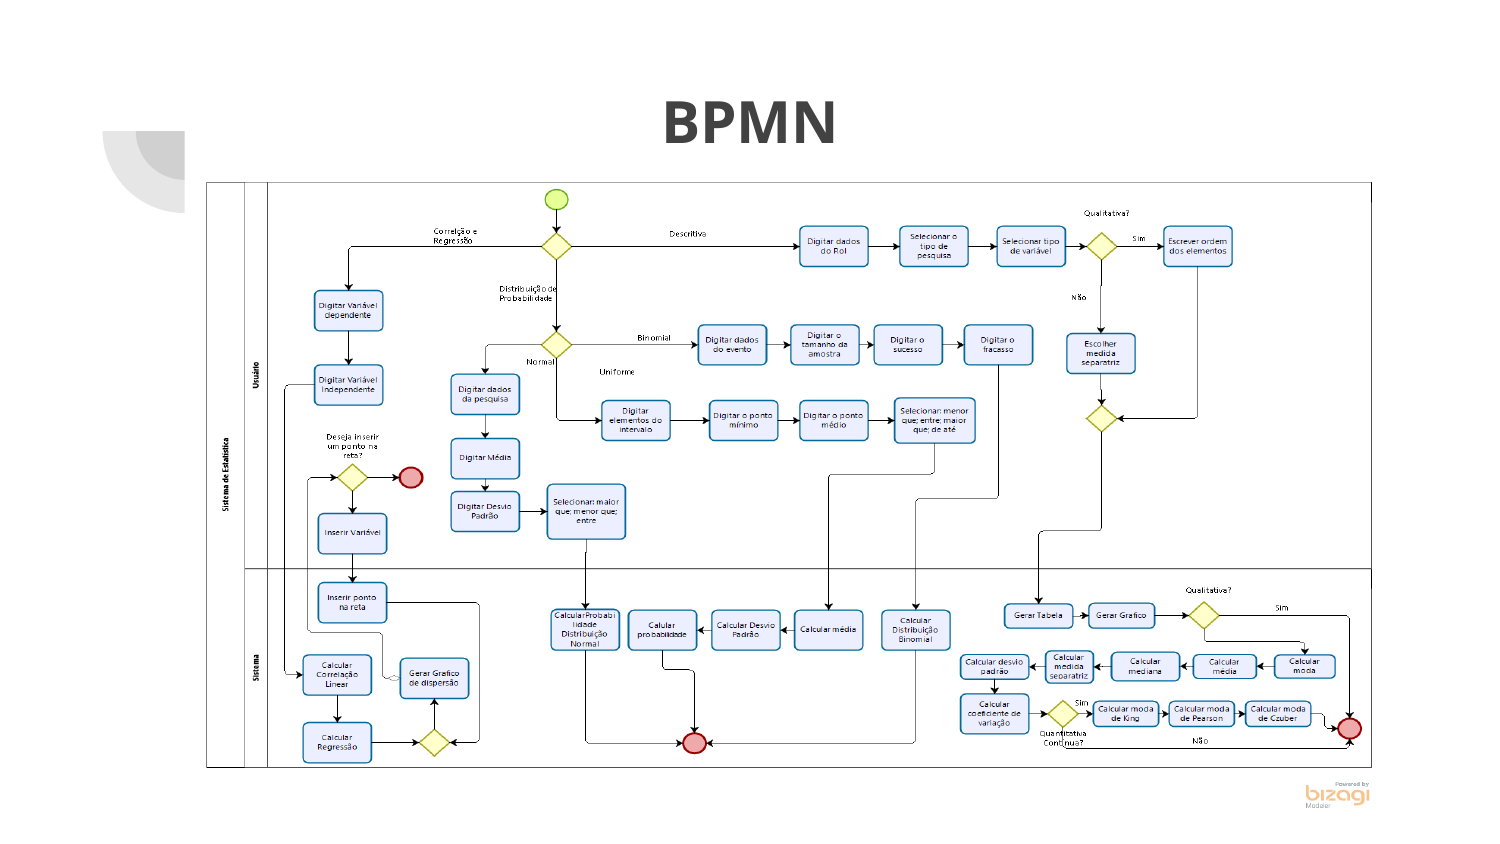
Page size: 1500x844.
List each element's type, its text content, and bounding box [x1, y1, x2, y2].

title BPMN [173, 70, 1327, 235]
picture [191, 168, 1386, 829]
